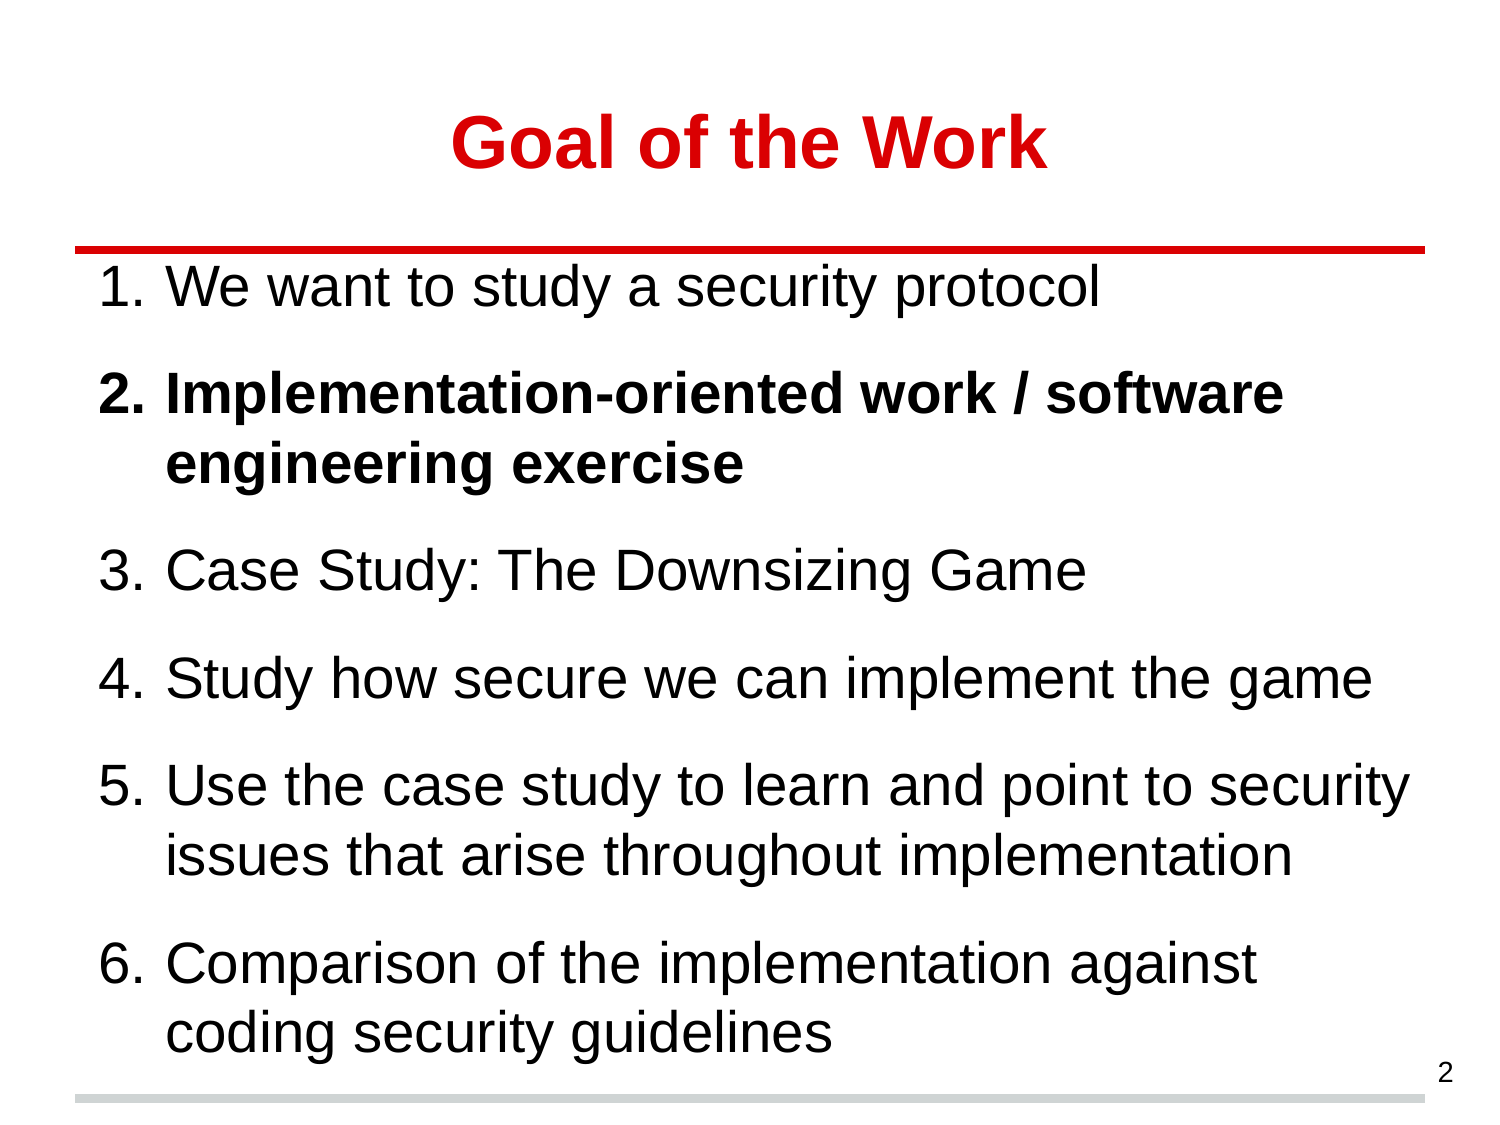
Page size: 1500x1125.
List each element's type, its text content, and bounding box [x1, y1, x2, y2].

title Goal of the Work [75, 45, 1425, 232]
list We want to study a security protocol Implementation-oriented work / software engineering exercise Case Study: The Downsizing Game Study how secure we can implement the game Use the case study to learn and point to security issues that arise throughout implementation Comparison of the implementation against coding security guidelines [75, 232, 1453, 1096]
text_box 2 [1425, 1037, 1453, 1094]
